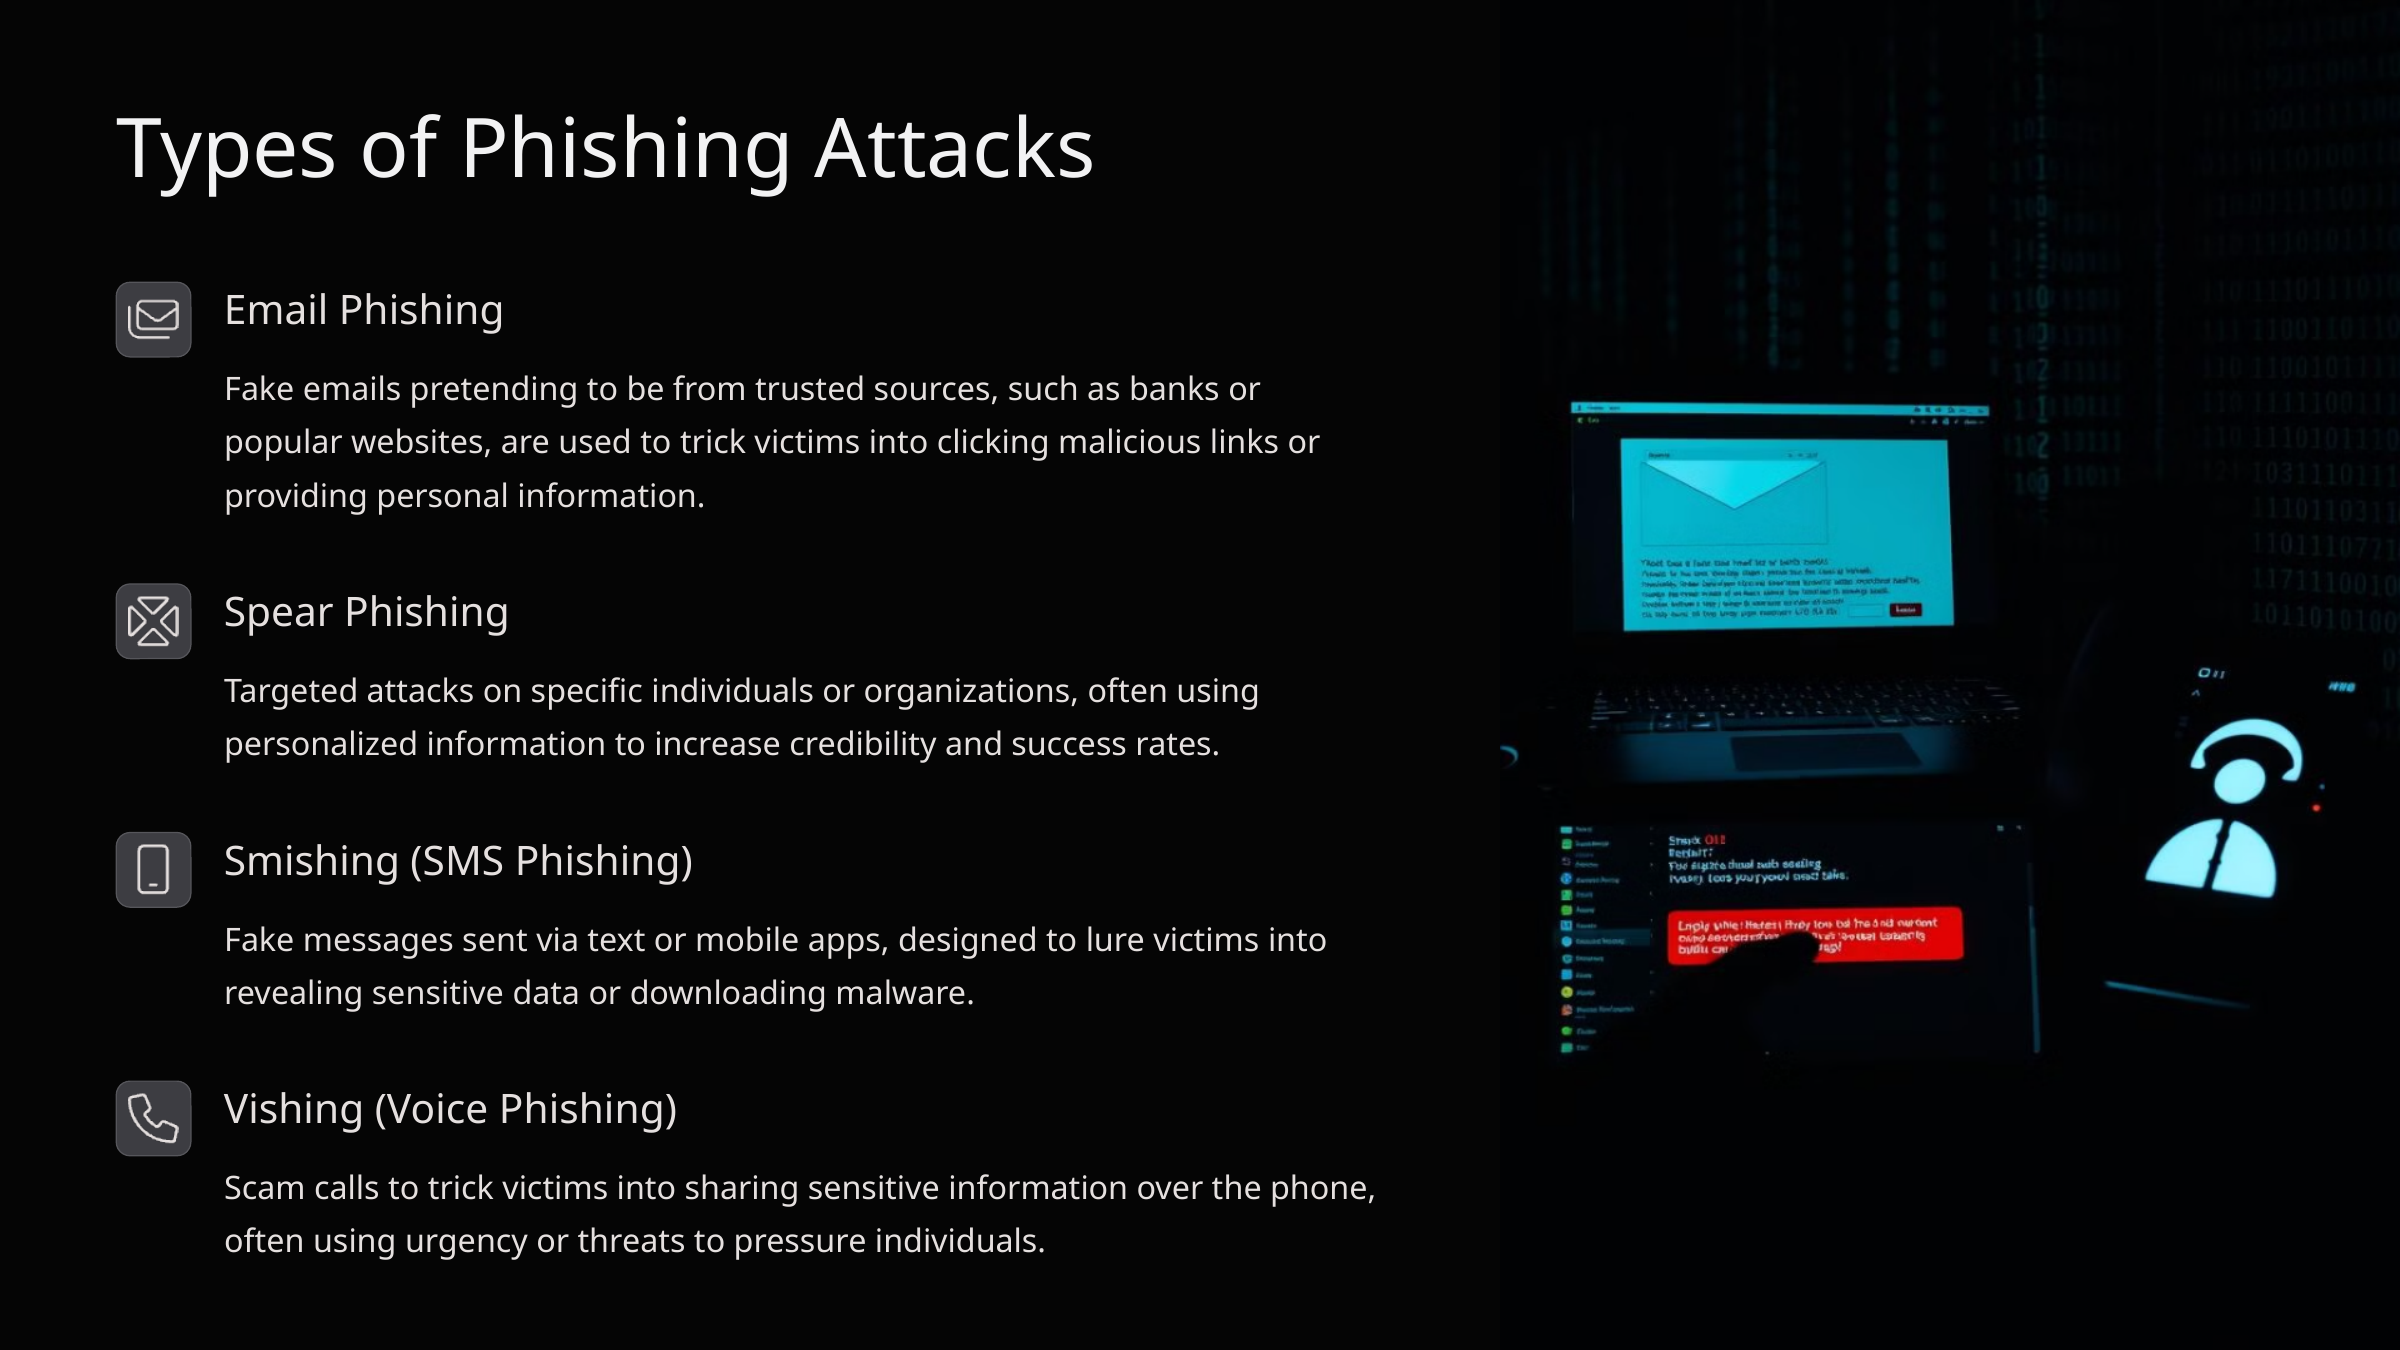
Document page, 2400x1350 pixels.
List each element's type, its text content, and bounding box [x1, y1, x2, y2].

picture [128, 590, 179, 653]
text_box [116, 1081, 191, 1156]
picture [128, 288, 179, 351]
text_box [116, 832, 191, 908]
text_box Fake emails pretending to be from trusted sources, such as banks or popular websites, are used to trick victims into clicking malicious links or providing personal information. [224, 353, 1384, 514]
text_box Types of Phishing Attacks [116, 91, 1146, 196]
picture [128, 838, 179, 901]
text_box Email Phishing [224, 282, 640, 334]
picture [1499, 0, 2400, 1350]
text_box Vishing (Voice Phishing) [224, 1081, 715, 1133]
text_box [116, 282, 191, 357]
text_box Scam calls to trick victims into sharing sensitive information over the phone, often using urgency or threats to pressure individuals. [224, 1152, 1384, 1260]
text_box Targeted attacks on specific individuals or organizations, often using personalized information to increase credibility and success rates. [224, 655, 1384, 762]
text_box [116, 583, 191, 659]
picture [128, 1087, 179, 1150]
text_box Spear Phishing [224, 583, 640, 636]
text_box Fake messages sent via text or mobile apps, designed to lure victims into revealing sensitive data or downloading malware. [224, 904, 1384, 1011]
text_box Smishing (SMS Phishing) [224, 832, 722, 885]
